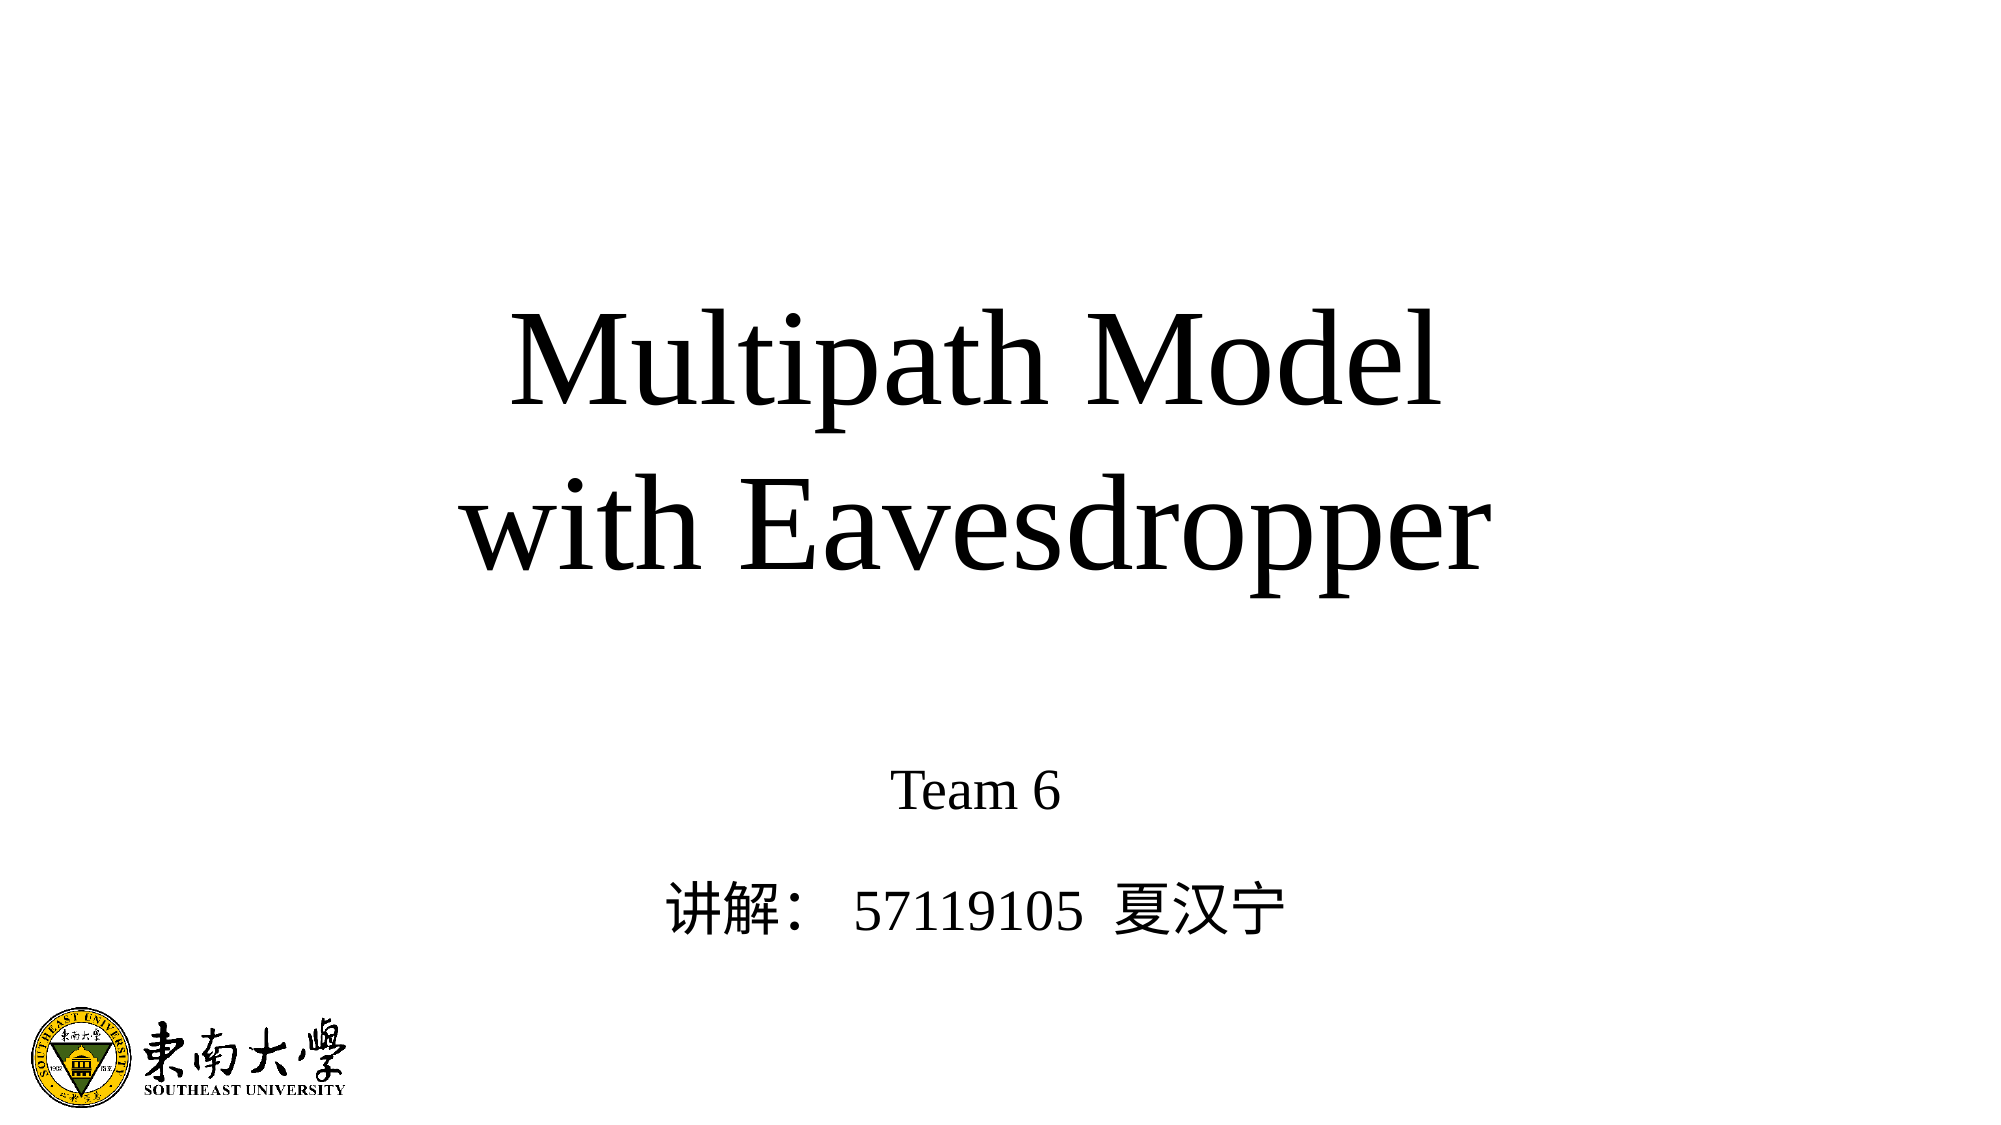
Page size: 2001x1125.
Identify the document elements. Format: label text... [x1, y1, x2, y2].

text_box Multipath Model with Eavesdropper [24, 260, 1928, 605]
picture [31, 1007, 346, 1108]
text_box Team 6 [505, 743, 1447, 829]
text_box 讲解：57119105 夏汉宁 [505, 864, 1447, 950]
